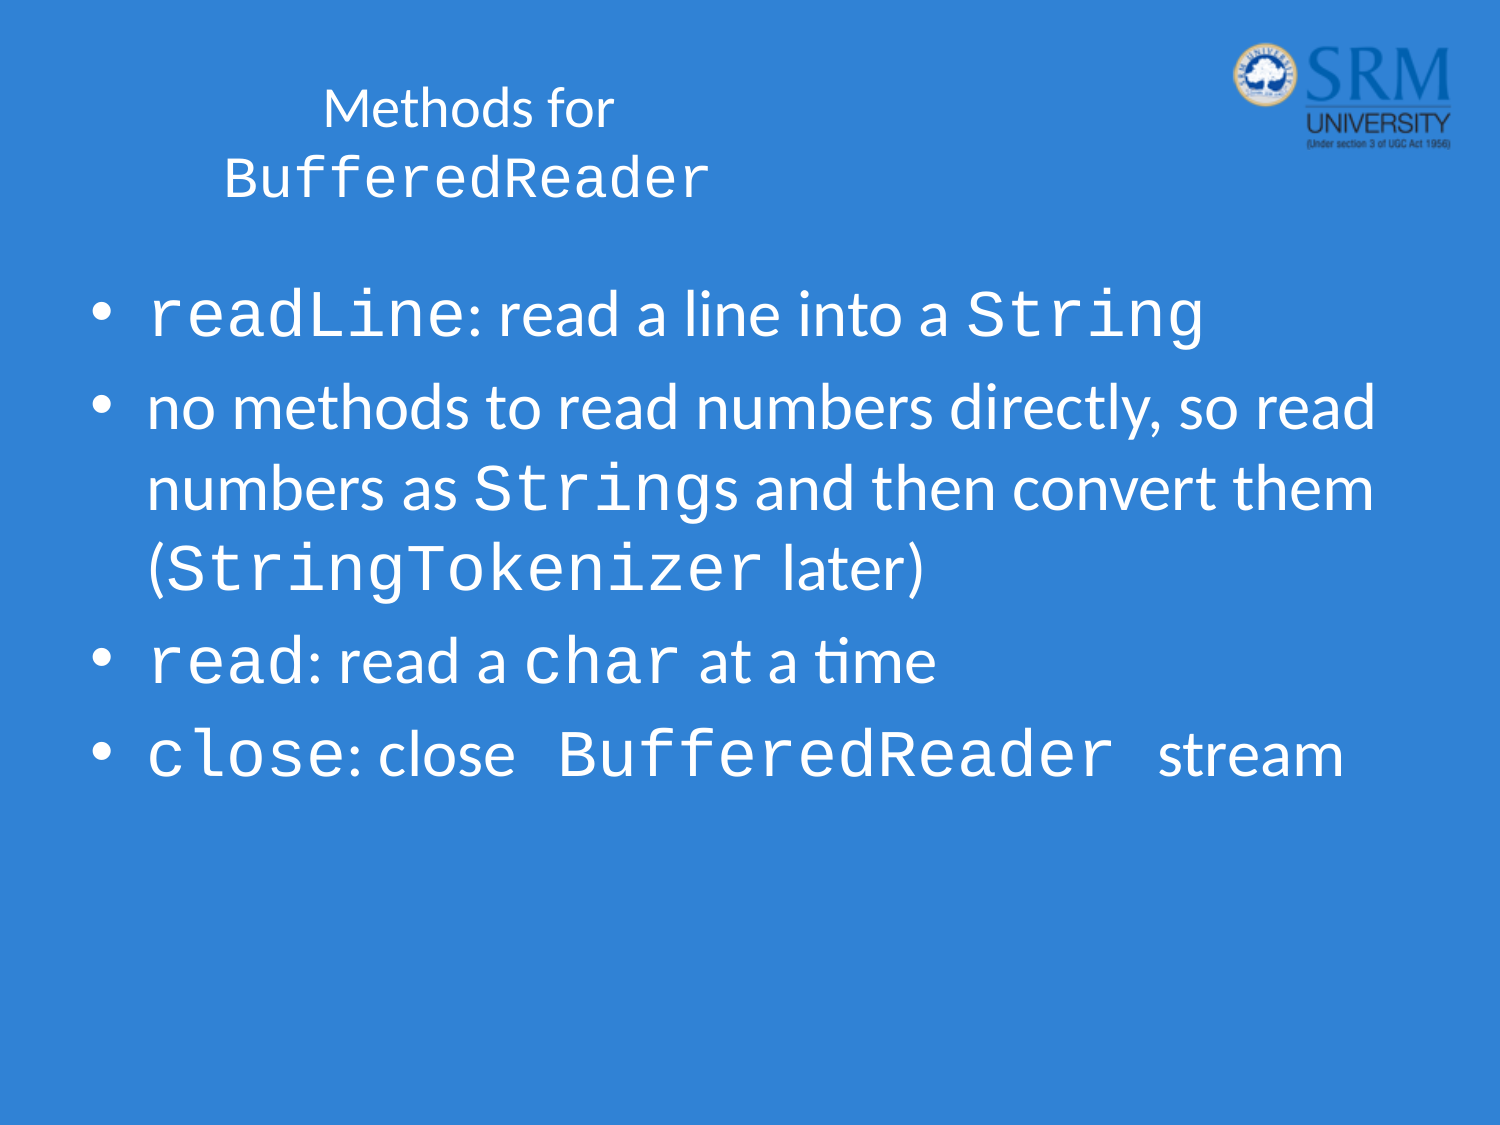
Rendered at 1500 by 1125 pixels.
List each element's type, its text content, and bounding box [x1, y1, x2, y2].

title Methods for BufferedReader [75, 45, 863, 233]
list readLine: read a line into a String no methods to read numbers directly, so read numbers as Strings and then convert them (StringTokenizer later) read: read a char at a time close: close BufferedReader stream [75, 262, 1425, 1005]
picture [1224, 37, 1460, 157]
